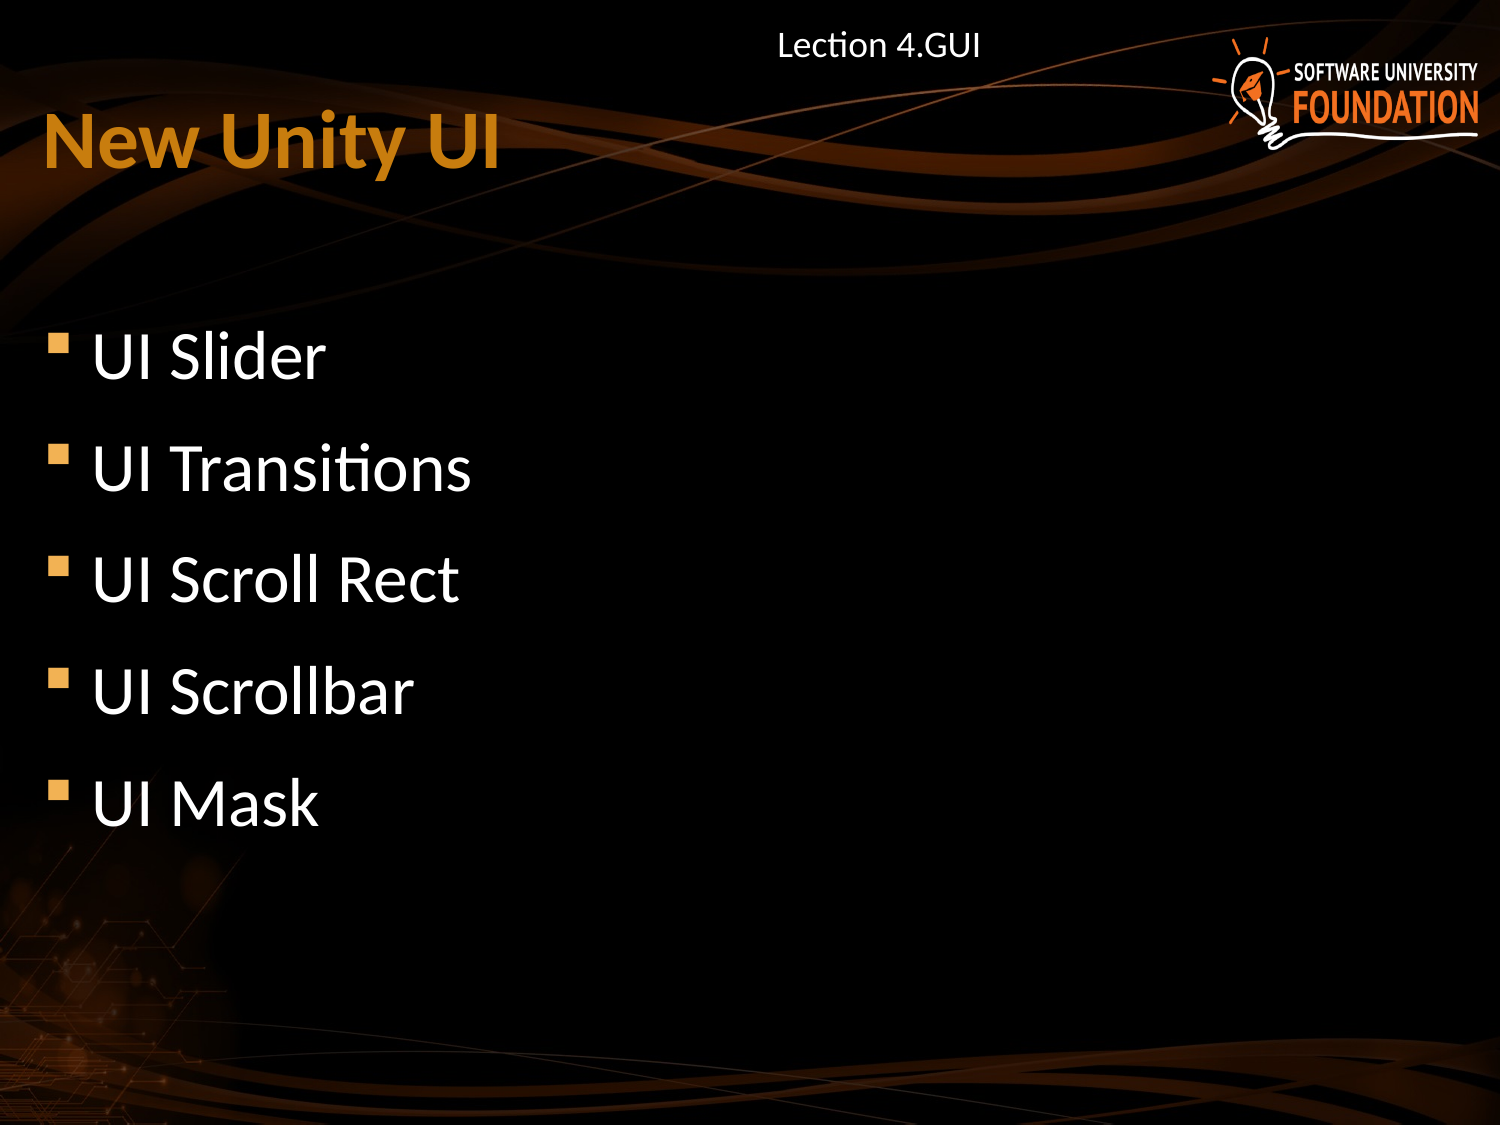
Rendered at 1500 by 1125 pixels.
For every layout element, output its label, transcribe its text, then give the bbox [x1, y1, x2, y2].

list UI Slider UI Transitions UI Scroll Rect UI Scrollbar UI Mask [24, 299, 1478, 850]
picture [0, 0, 1500, 1125]
text_box Lection 4.GUI [762, 12, 1338, 73]
title New Unity UI [24, 50, 1204, 233]
